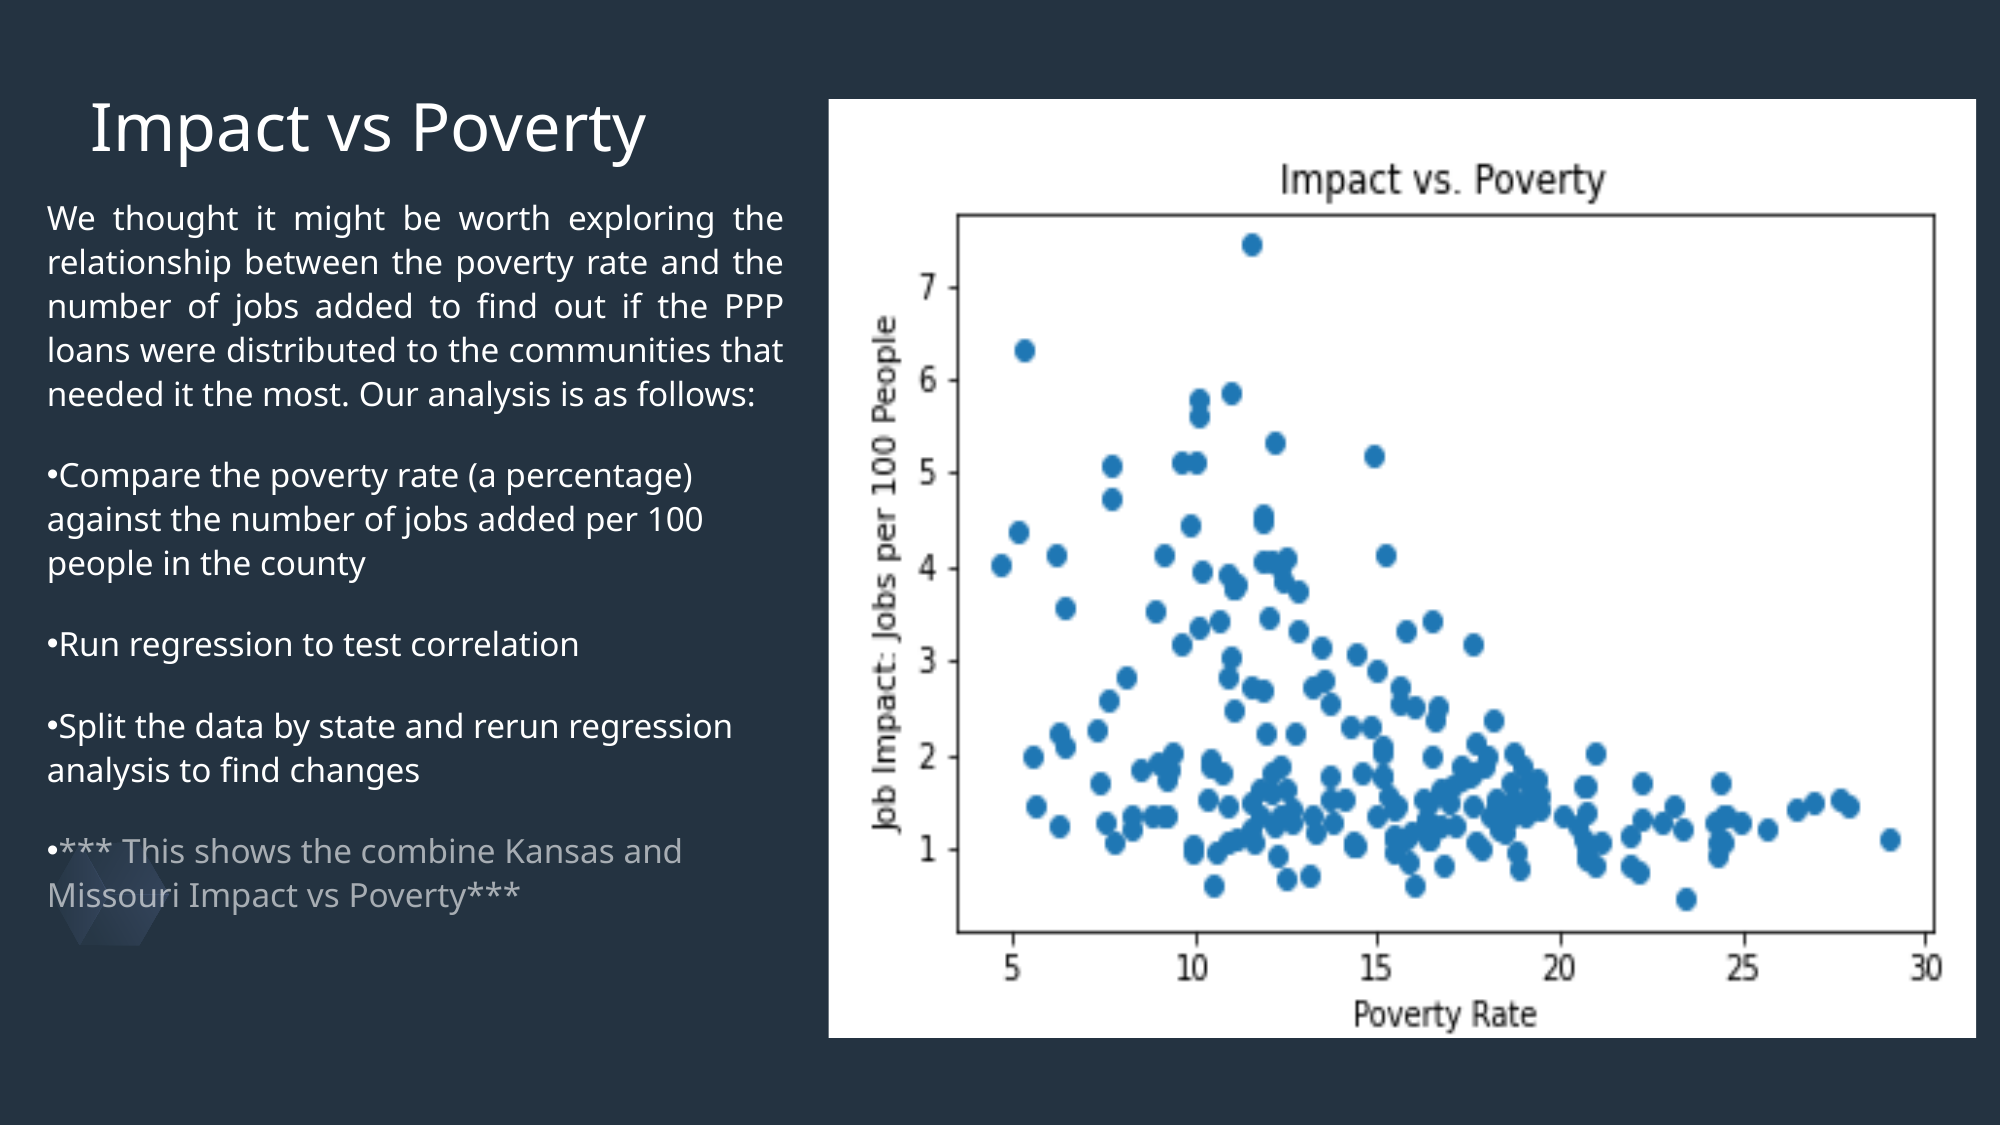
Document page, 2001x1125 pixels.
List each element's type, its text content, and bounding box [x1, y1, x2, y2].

list We thought it might be worth exploring the relationship between the poverty rate and the number of jobs added to find out if the PPP loans were distributed to the communities that needed it the most. Our analysis is as follows: Compare the poverty rate (a percentage) against the number of jobs added per 100 people in the county Run regression to test correlation Split the data by state and rerun regression analysis to find changes *** This shows the combine Kansas and Missouri Impact vs Poverty*** [46, 193, 786, 991]
title Impact vs Poverty [90, 94, 828, 256]
picture [828, 87, 1977, 1038]
